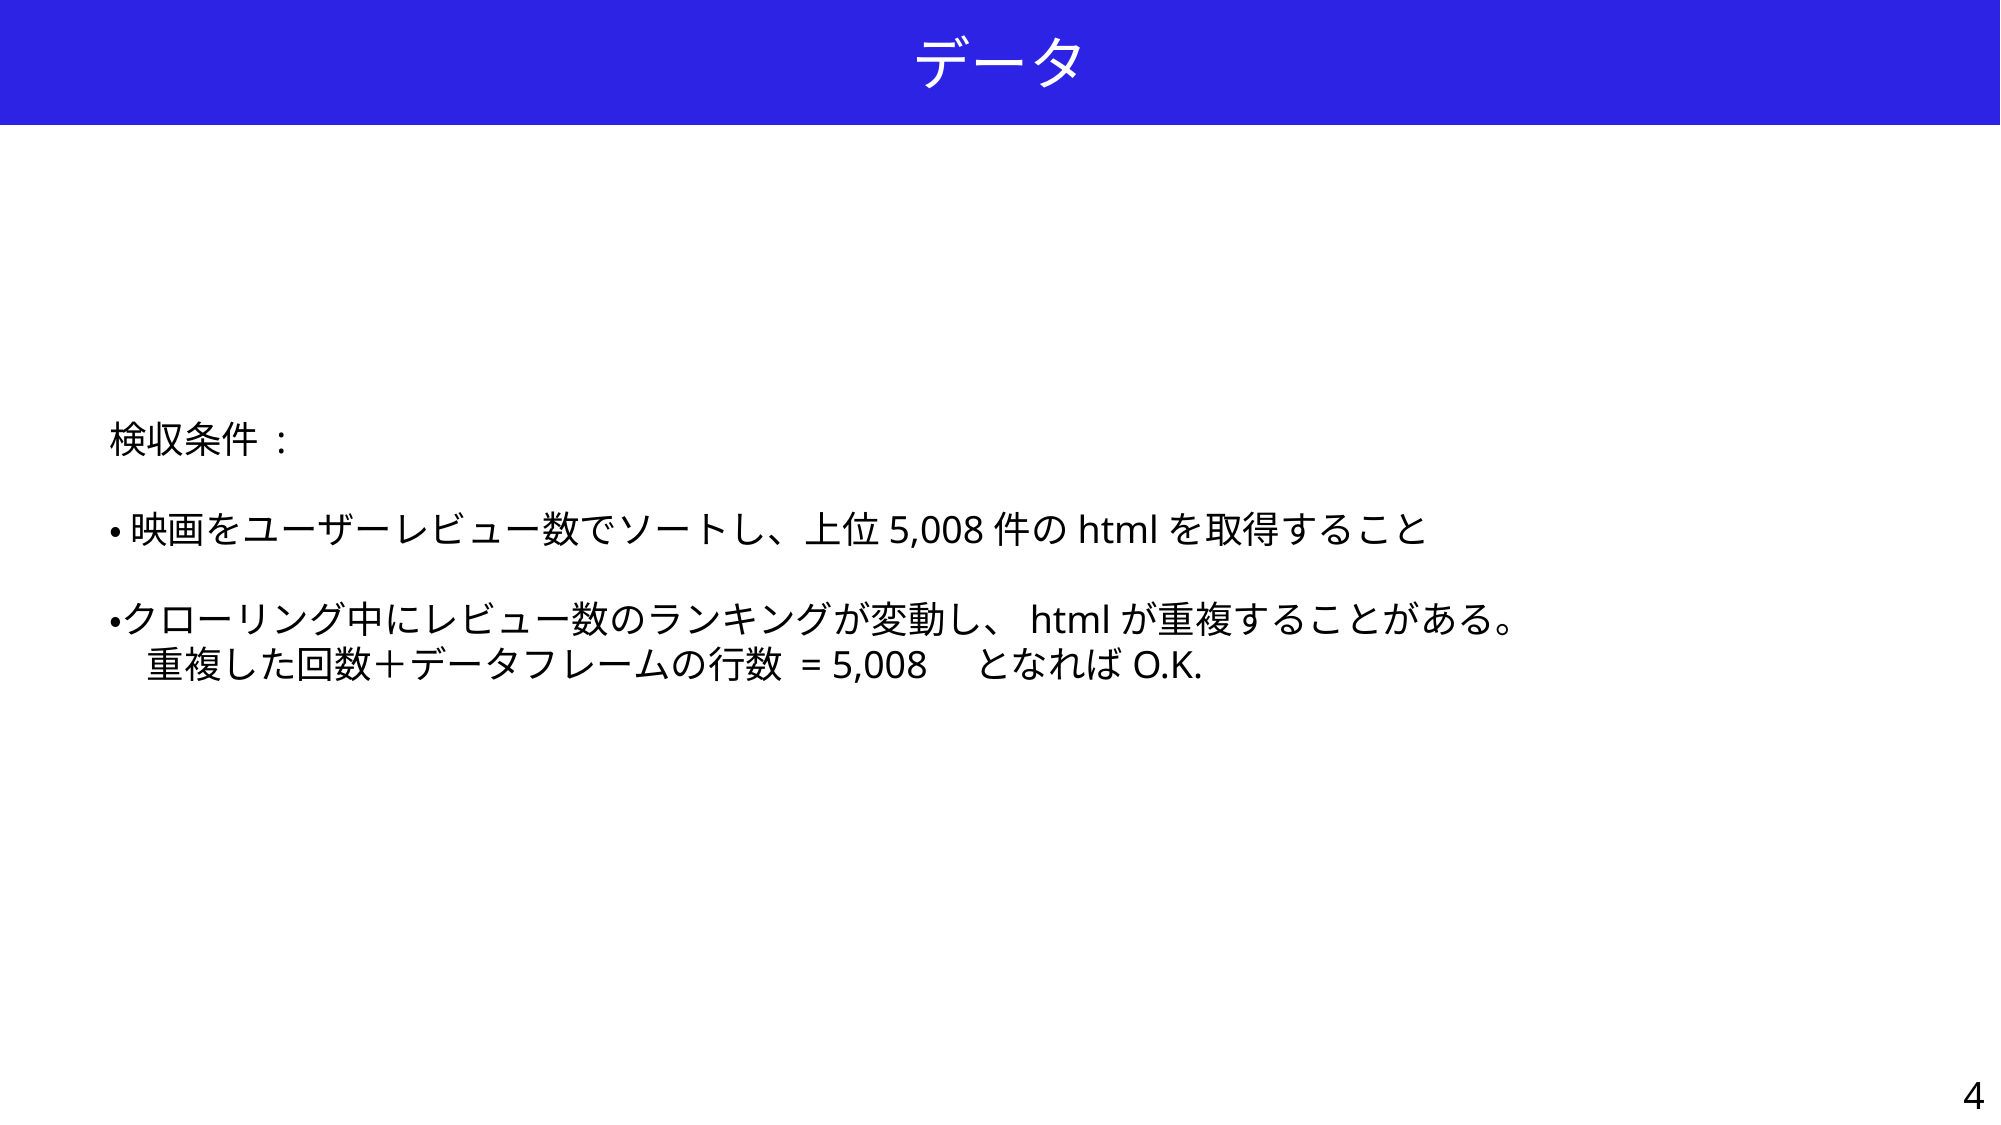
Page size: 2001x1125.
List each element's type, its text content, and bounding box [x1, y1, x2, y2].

text_box 4 [1948, 1064, 2000, 1125]
text_box データ [0, 0, 2000, 125]
text_box 検収条件 : ・ 映画をユーザーレビュー数でソートし、上位5,008件のhtmlを取得すること ・クローリング中にレビュー数のランキングが変動し、htmlが重複することがある。 重複した回数＋データフレームの行数 = 5,008 となればO.K. [94, 408, 1548, 694]
